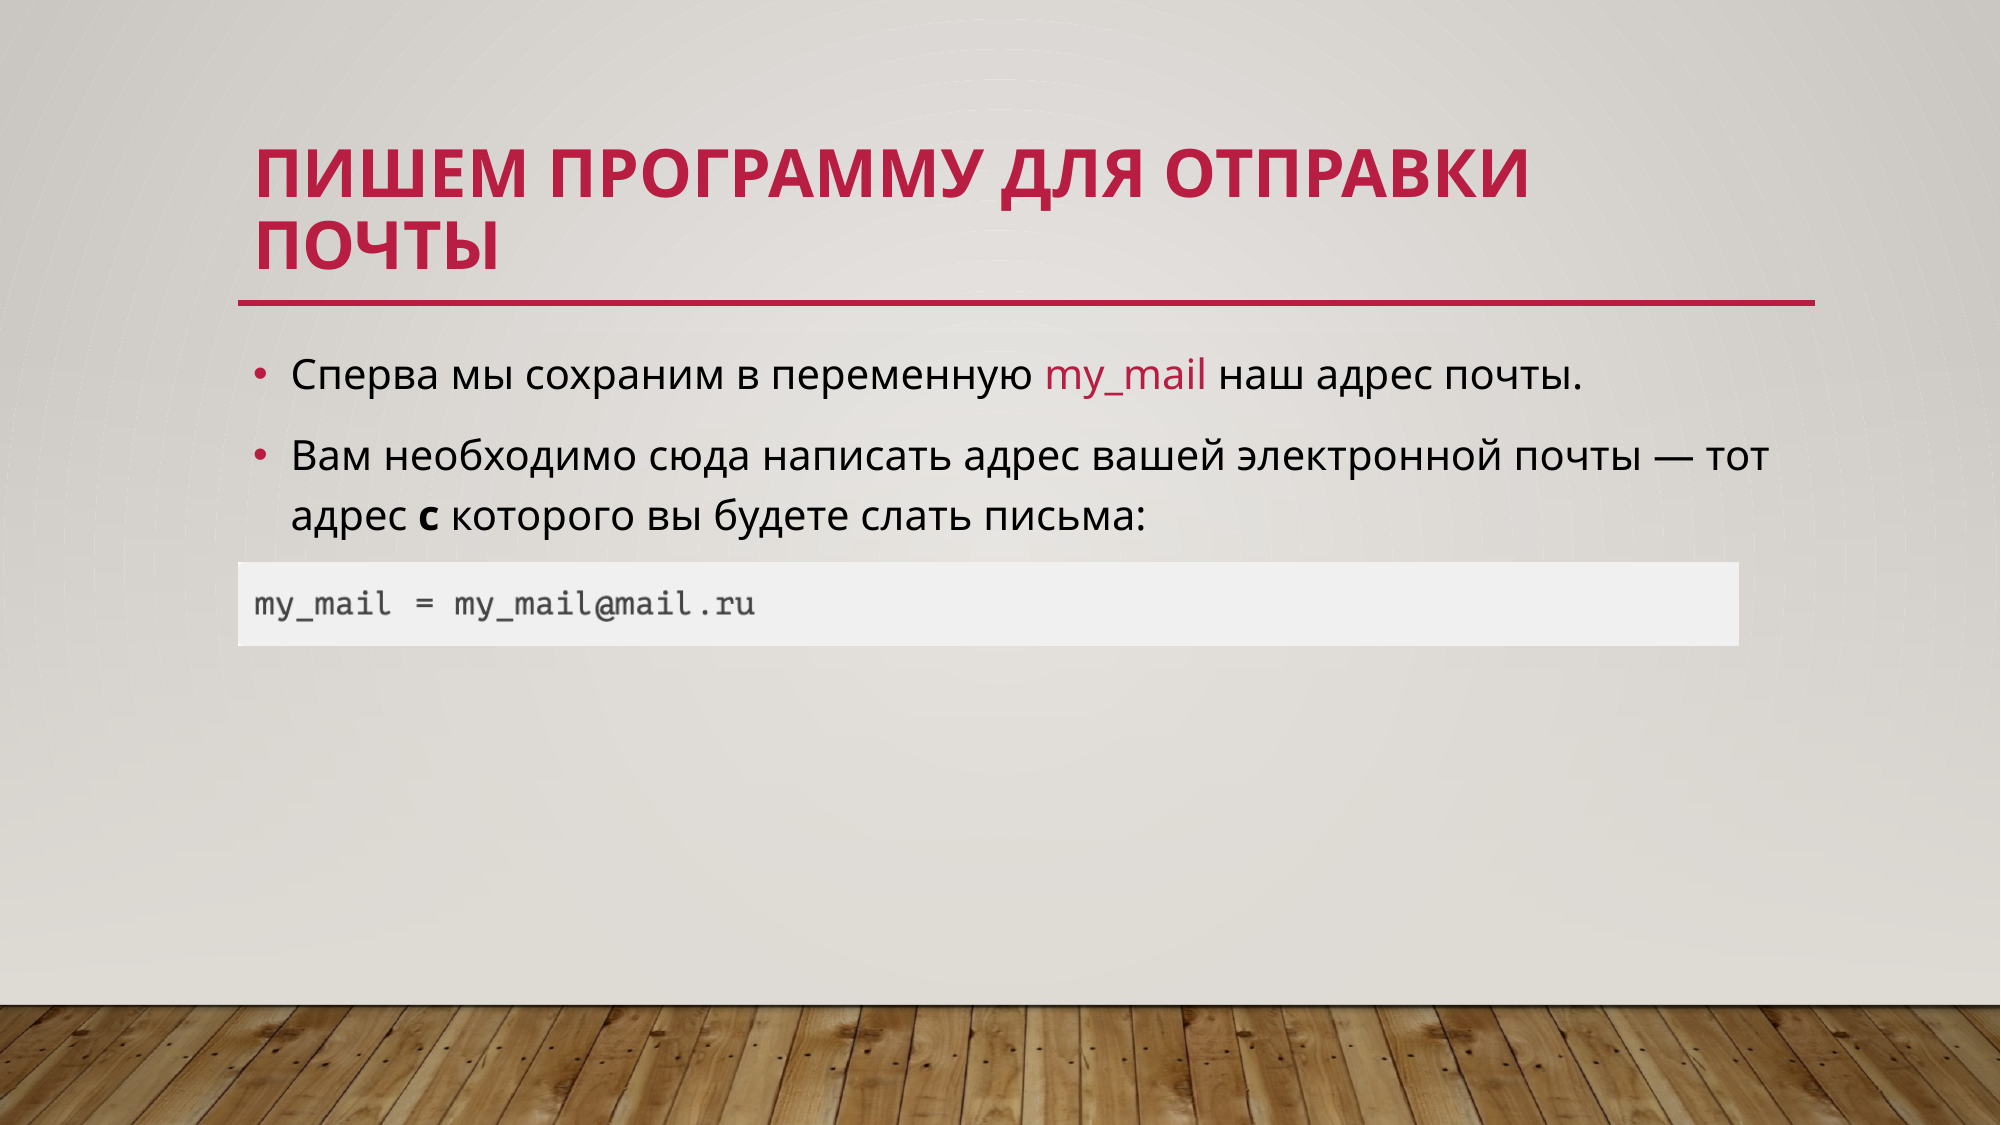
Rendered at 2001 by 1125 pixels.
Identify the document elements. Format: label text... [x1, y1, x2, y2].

picture [237, 562, 1739, 647]
picture [0, 1005, 2000, 1125]
list Сперва мы сохраним в переменную my_mail наш адрес почты. Вам необходимо сюда написать адрес вашей электронной почты — тот адрес с которого вы будете слать письма: [238, 330, 1814, 563]
title Пишем программу для отправки почты [238, 131, 1814, 305]
